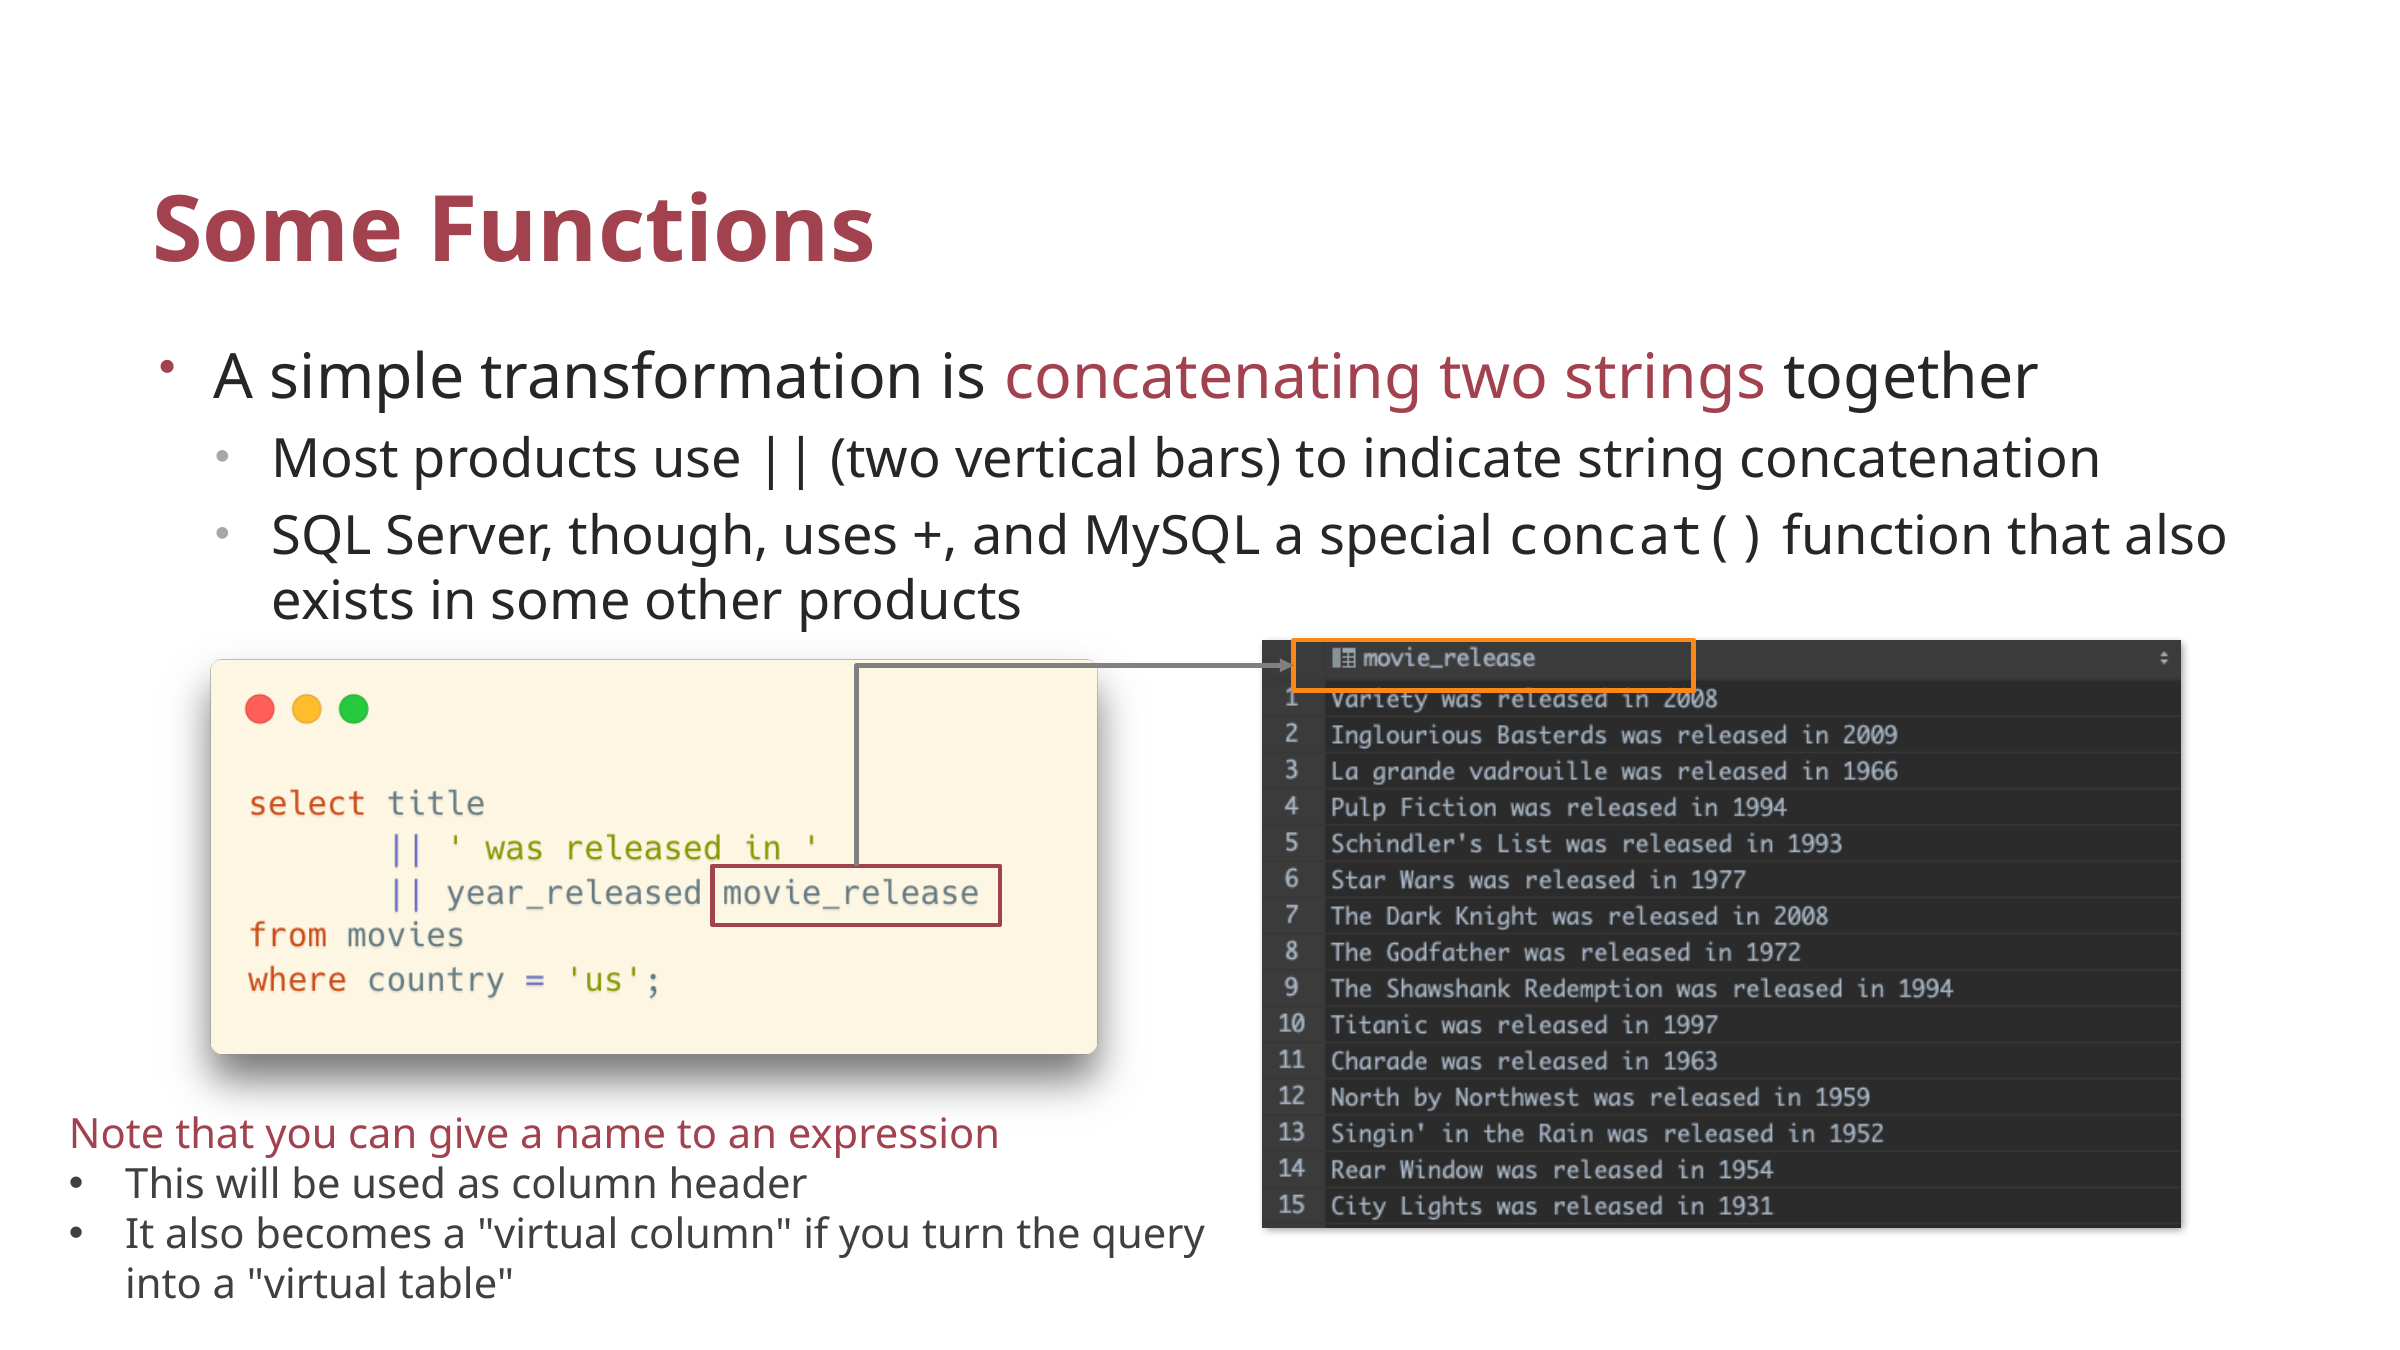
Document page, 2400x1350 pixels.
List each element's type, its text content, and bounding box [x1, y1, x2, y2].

picture [138, 574, 1170, 1140]
list A simple transformation is concatenating two strings together Most products use || (two vertical bars) to indicate string concatenation SQL Server, though, uses +, and MySQL a special concat() function that also exists in some other products [137, 324, 2263, 1200]
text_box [974, 546, 1176, 985]
text_box Note that you can give a name to an expression This will be used as column header It also becomes a "virtual column" if you turn the query into a "virtual table" [54, 1099, 1255, 1315]
picture [1261, 639, 2182, 1229]
title Some Functions [137, 54, 2263, 288]
